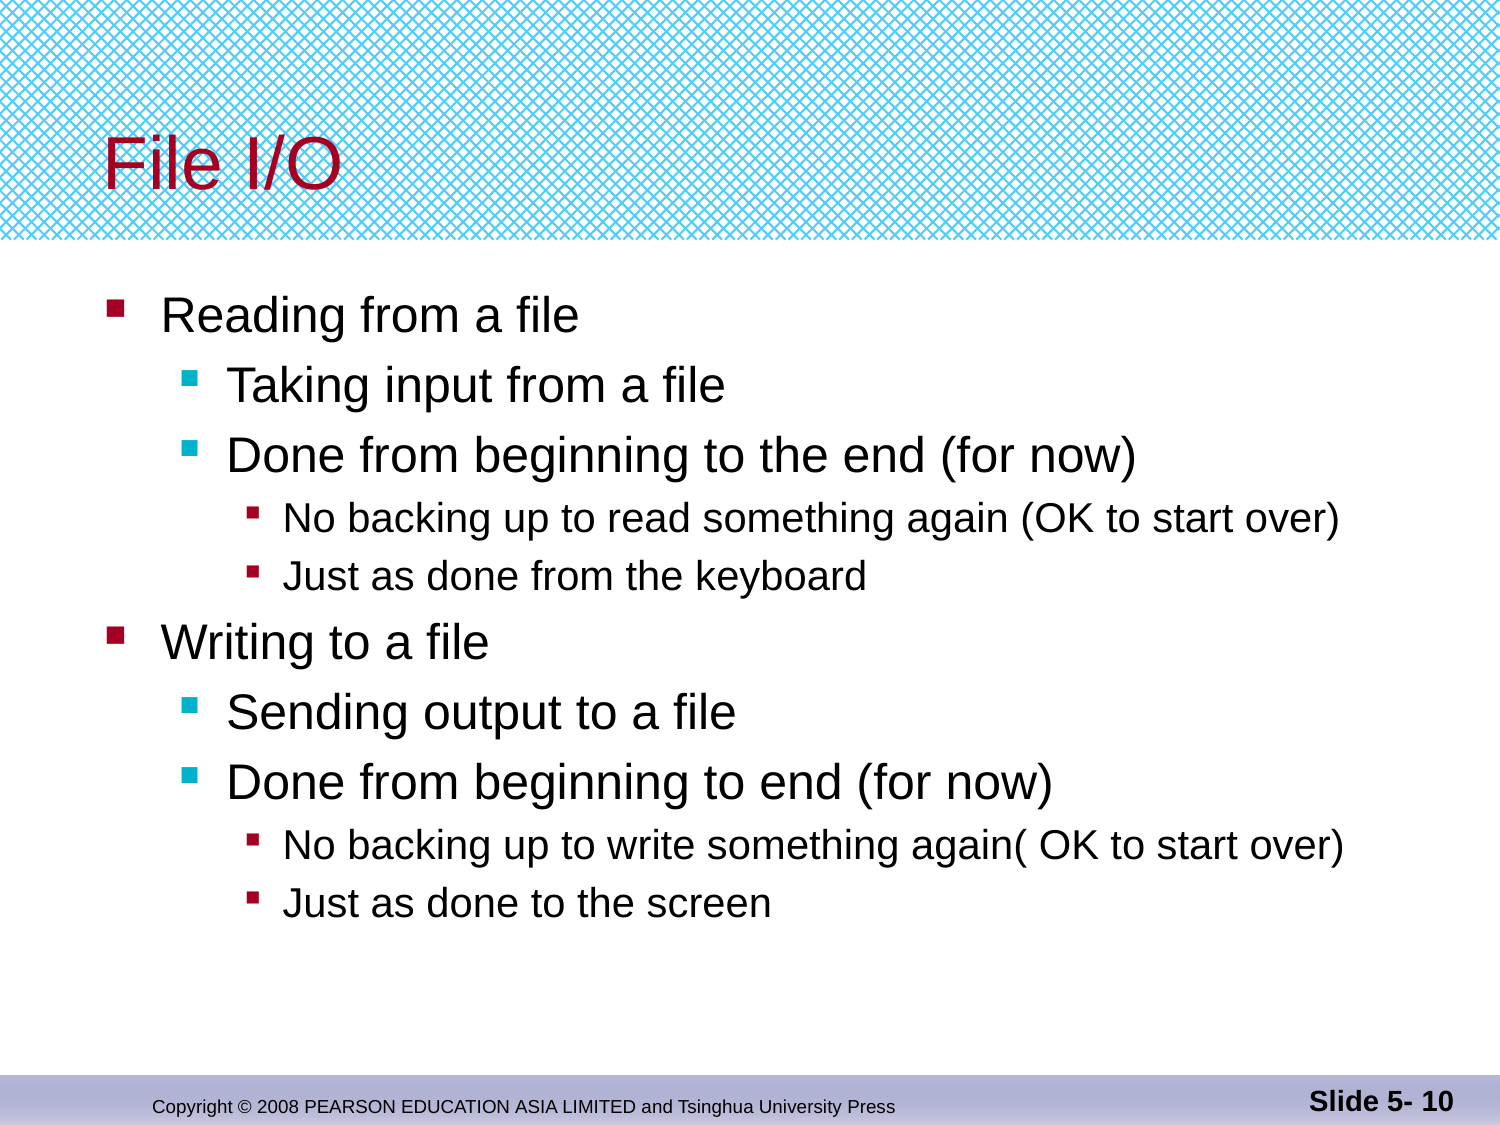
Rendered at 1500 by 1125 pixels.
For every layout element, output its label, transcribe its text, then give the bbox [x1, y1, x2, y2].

title File I/O [87, 49, 1450, 213]
list Reading from a file Taking input from a file Done from beginning to the end (for now) No backing up to read something again (OK to start over) Just as done from the keyboard Writing to a file Sending output to a file Done from beginning to end (for now) No backing up to write something again( OK to start over) Just as done to the screen [89, 275, 1450, 1025]
slide_number Slide 5- 10 [1156, 1050, 1469, 1125]
